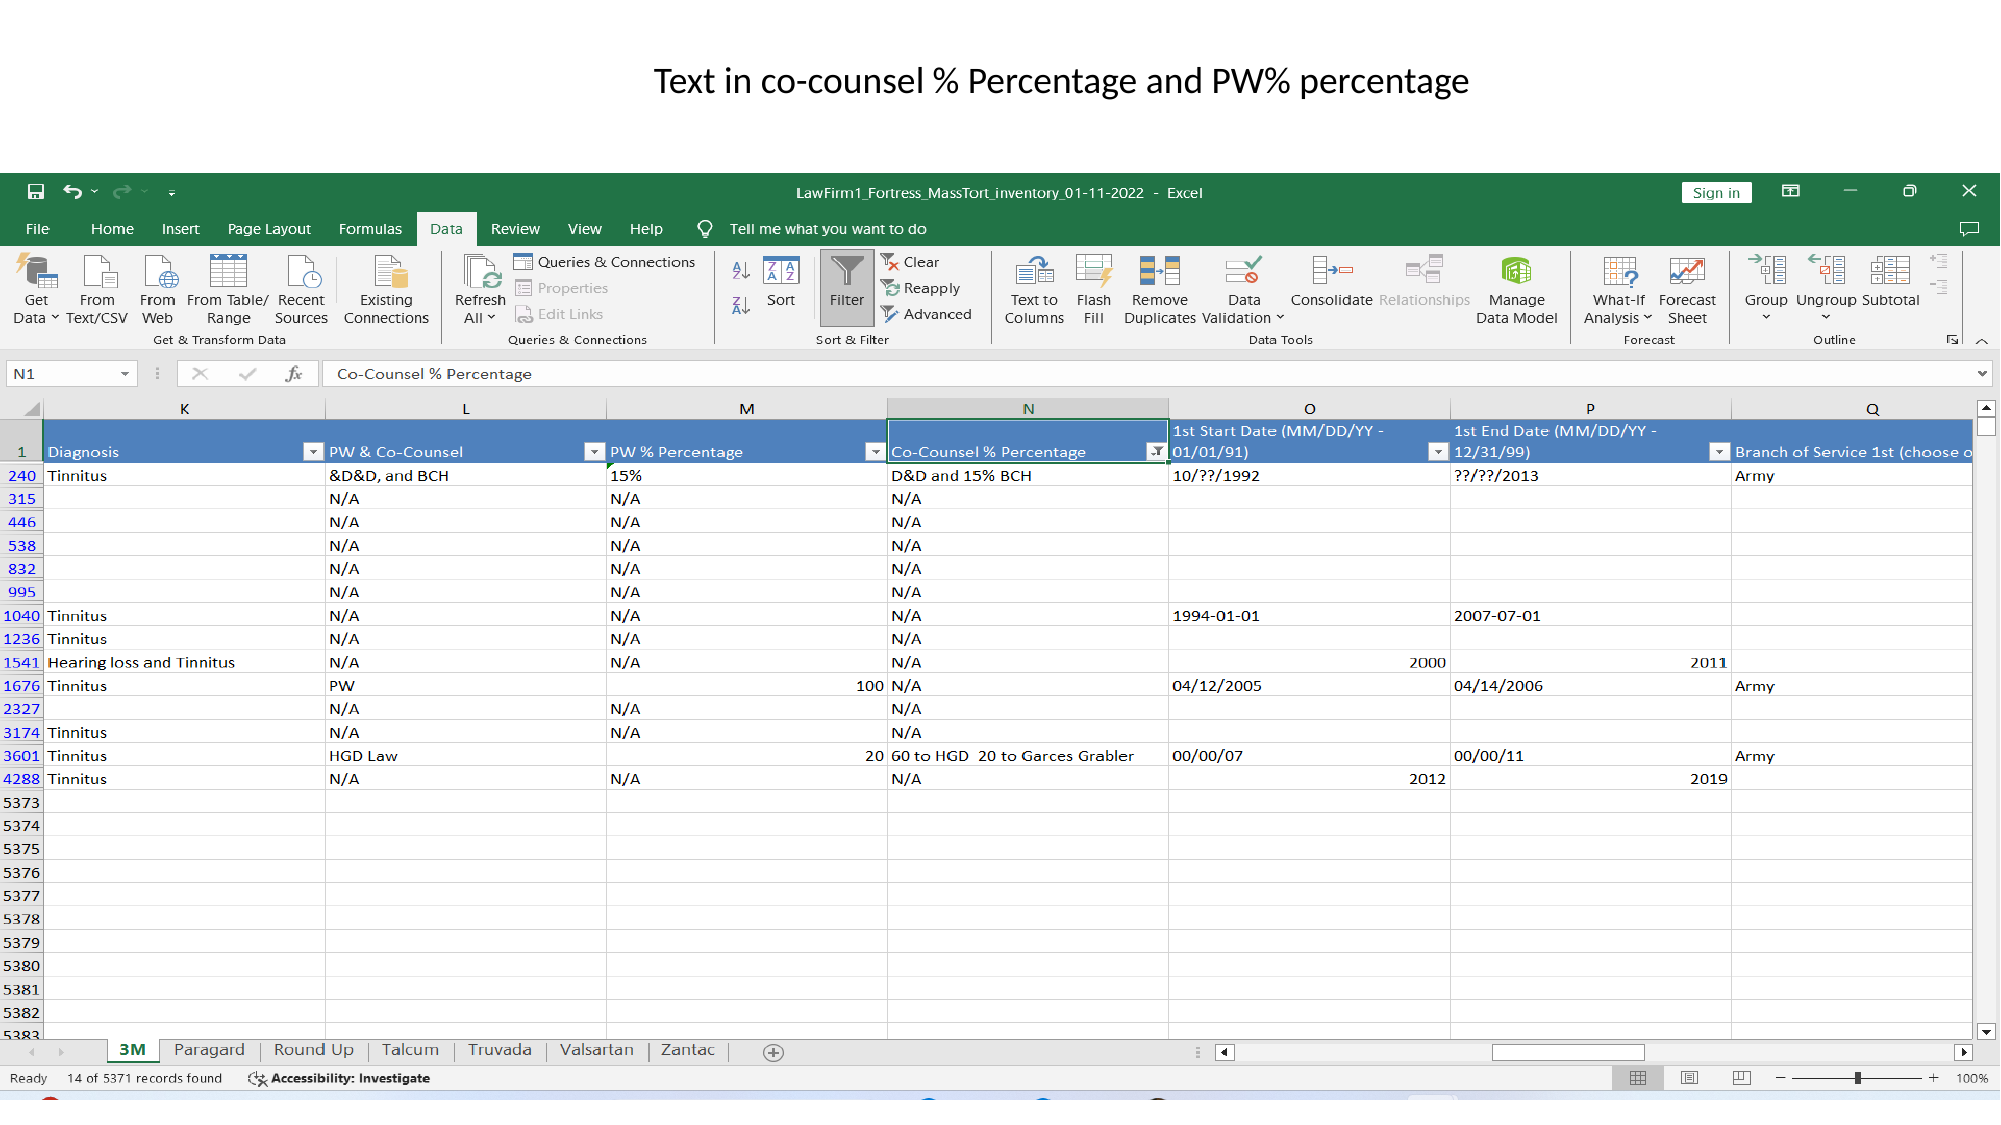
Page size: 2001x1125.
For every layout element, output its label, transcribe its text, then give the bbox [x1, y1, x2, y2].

picture [0, 173, 2000, 1100]
text_box Text in co-counsel % Percentage and PW% percentage [639, 48, 1486, 109]
